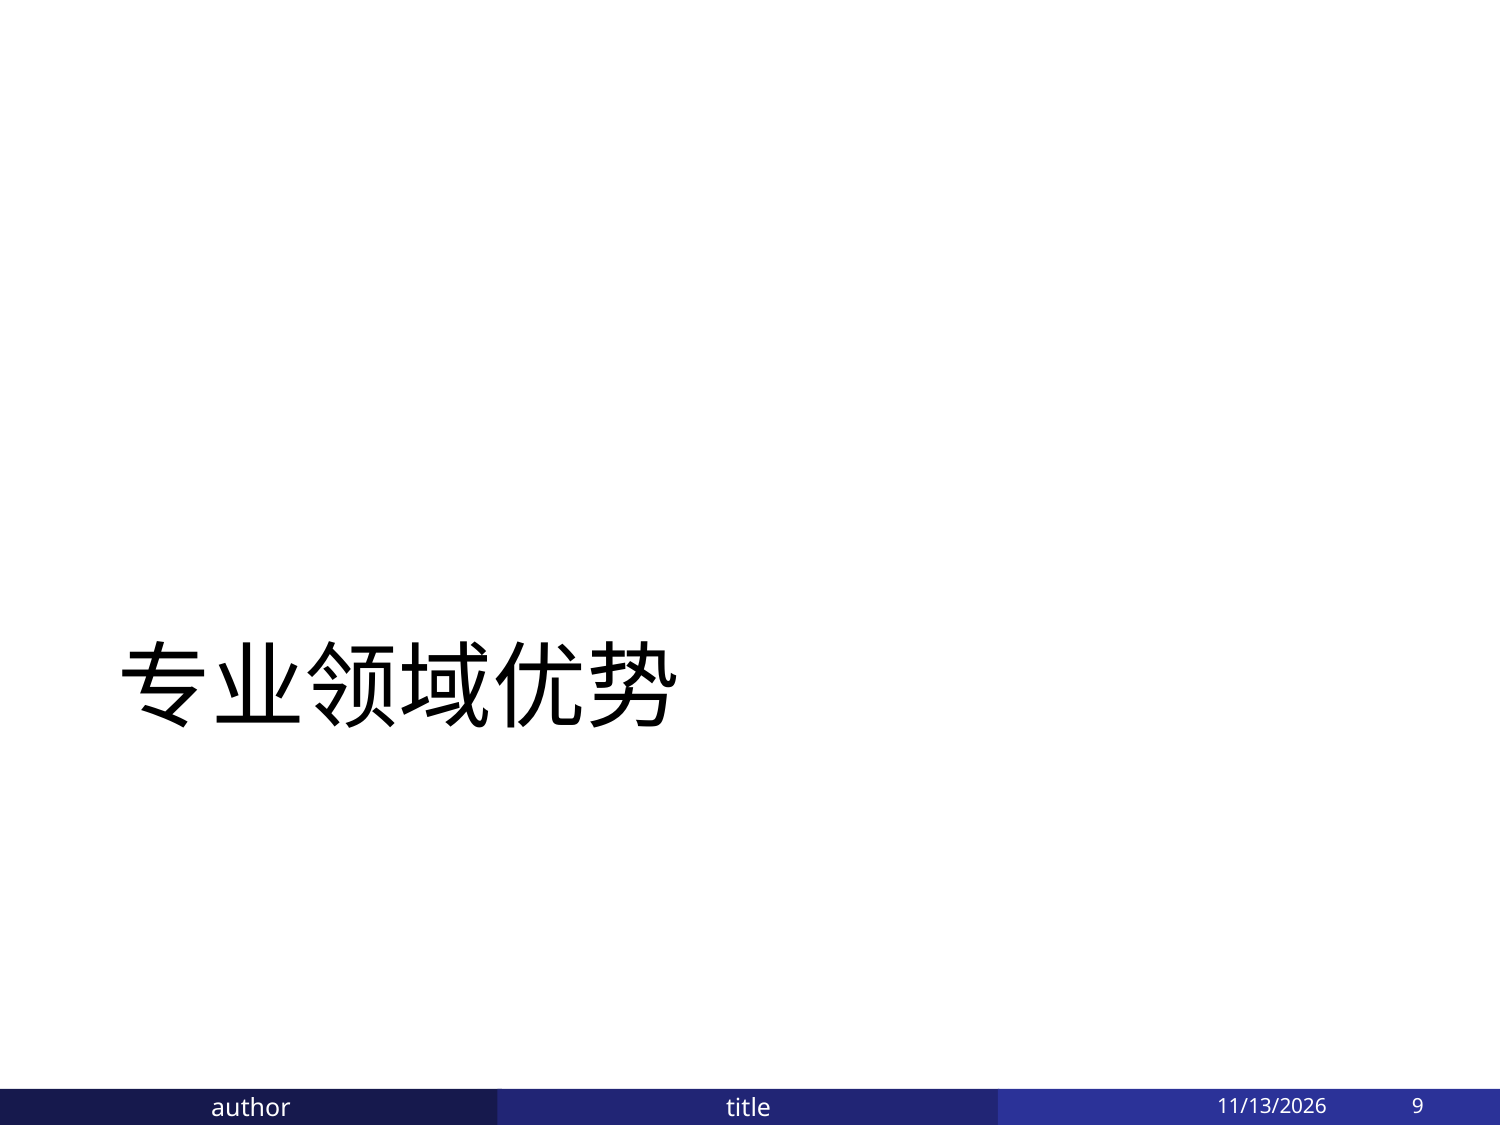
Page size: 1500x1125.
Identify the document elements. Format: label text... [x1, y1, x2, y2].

title 专业领域优势 [102, 280, 1397, 749]
